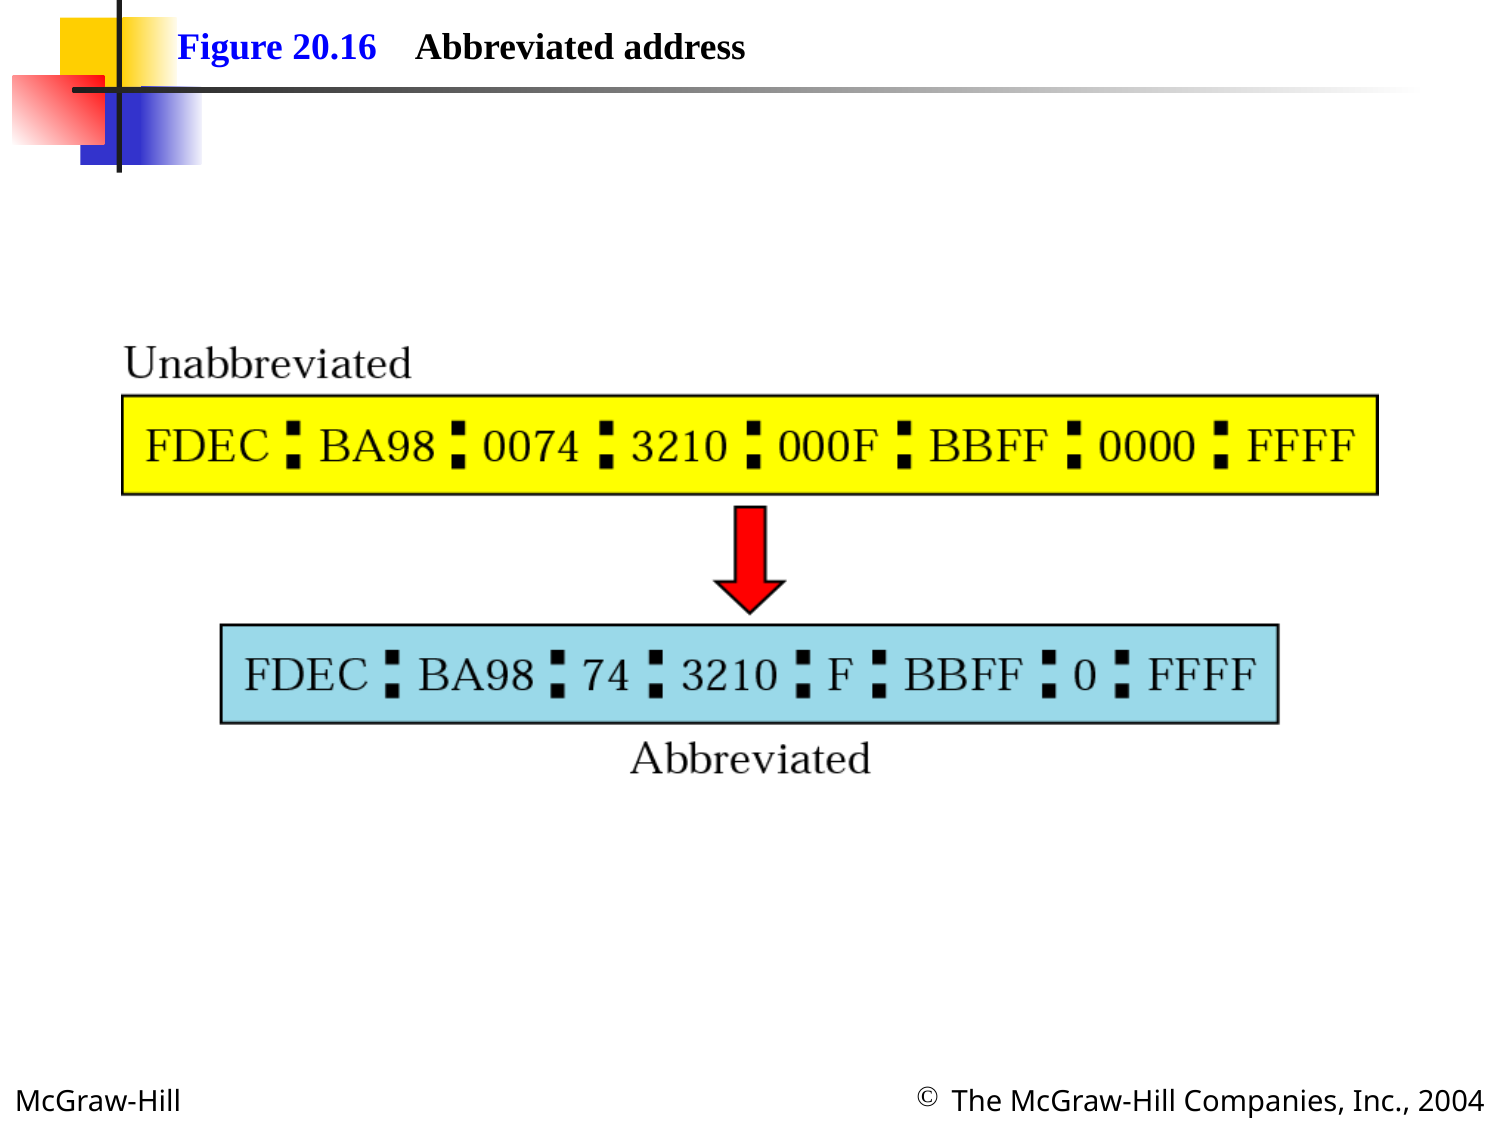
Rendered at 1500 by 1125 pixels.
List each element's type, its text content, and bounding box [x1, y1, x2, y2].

text_box [141, 93, 202, 165]
text_box [12, 75, 105, 145]
text_box Figure 20.16 Abbreviated address [162, 14, 1100, 75]
text_box [80, 93, 116, 165]
text_box [122, 93, 141, 165]
text_box [116, 0, 122, 87]
picture [121, 338, 1379, 786]
text_box [60, 17, 116, 86]
text_box [116, 93, 122, 173]
text_box [122, 17, 177, 86]
text_box [72, 87, 1423, 93]
